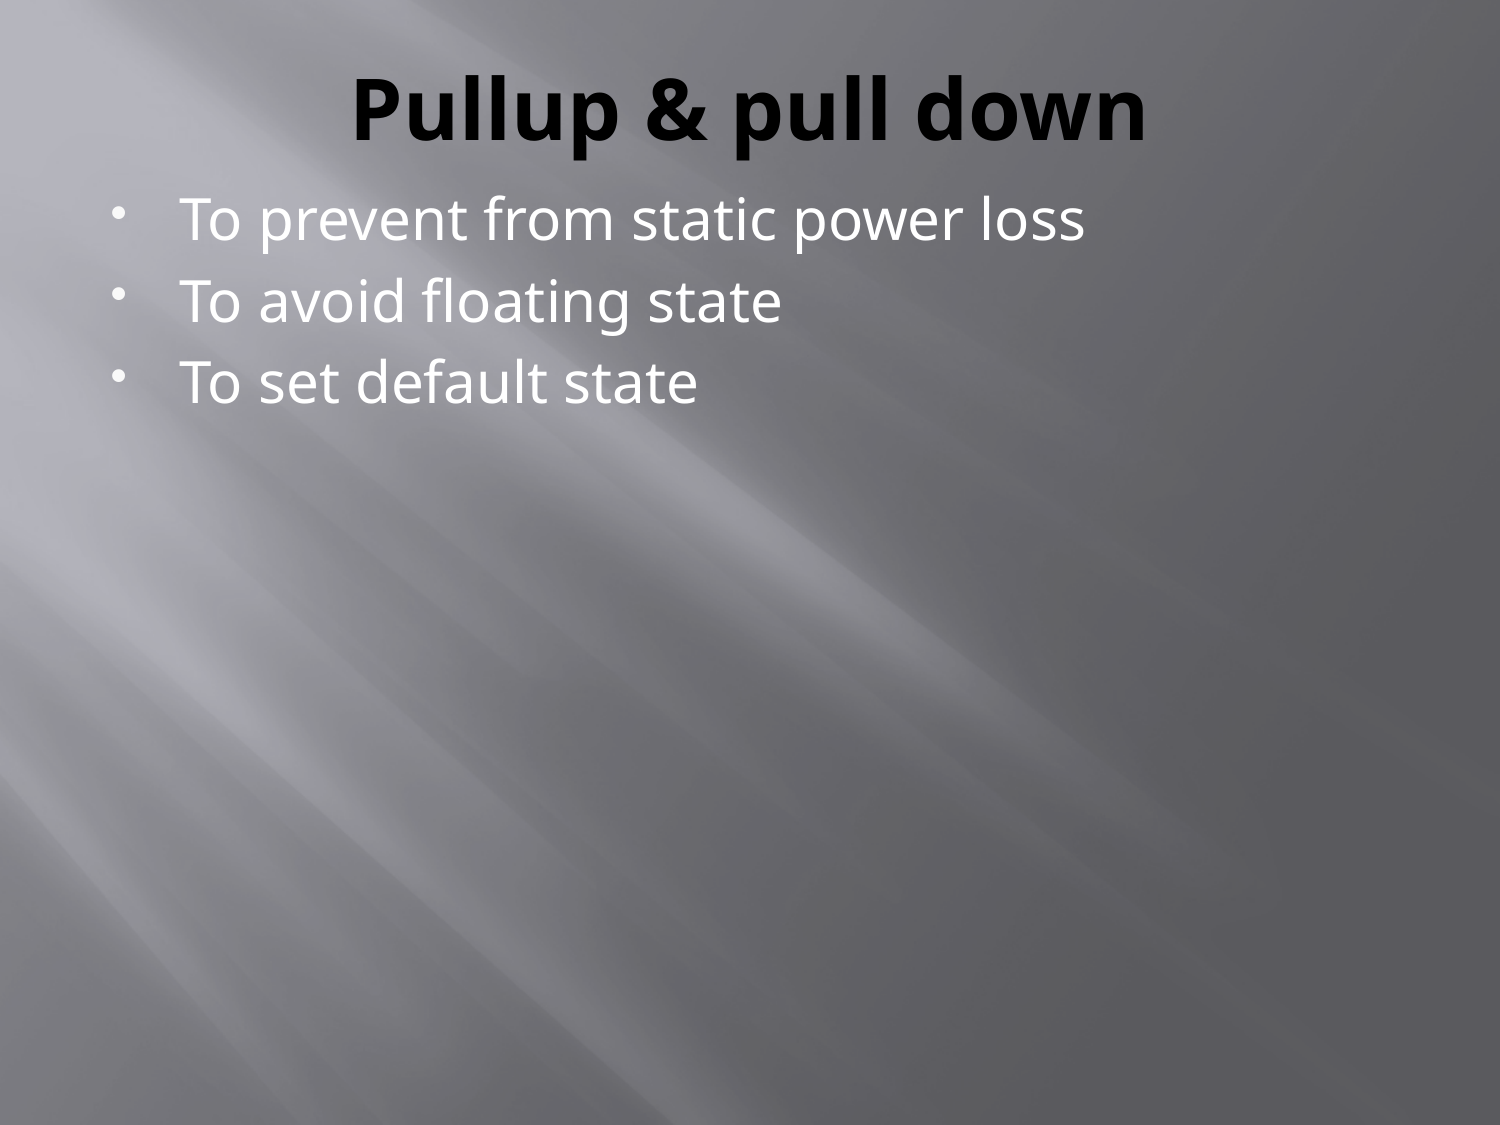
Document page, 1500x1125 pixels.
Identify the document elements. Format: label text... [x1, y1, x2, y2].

list To prevent from static power loss To avoid floating state To set default state [75, 174, 1425, 1125]
title Pullup & pull down [75, 12, 1425, 174]
